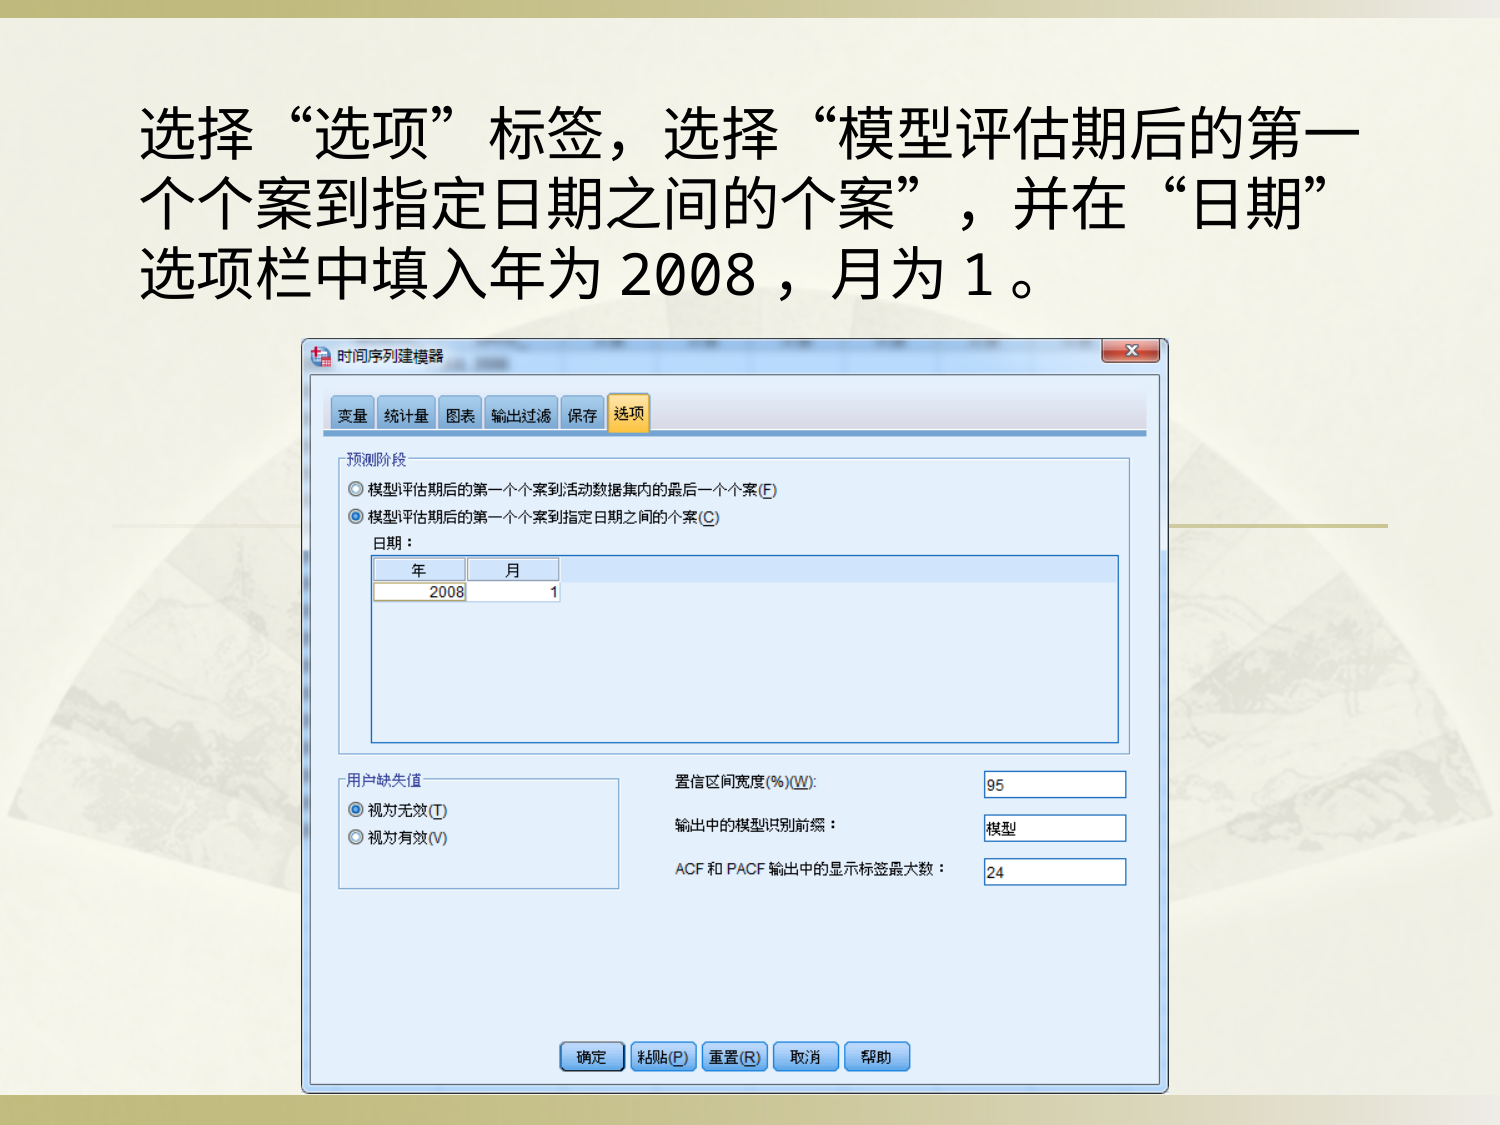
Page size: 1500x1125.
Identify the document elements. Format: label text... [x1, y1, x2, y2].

text_box 选择“选项”标签，选择“模型评估期后的第一个个案到指定日期之间的个案”，并在“日期”选项栏中填入年为2008，月为1。 [123, 90, 1388, 315]
picture [300, 337, 1169, 1095]
